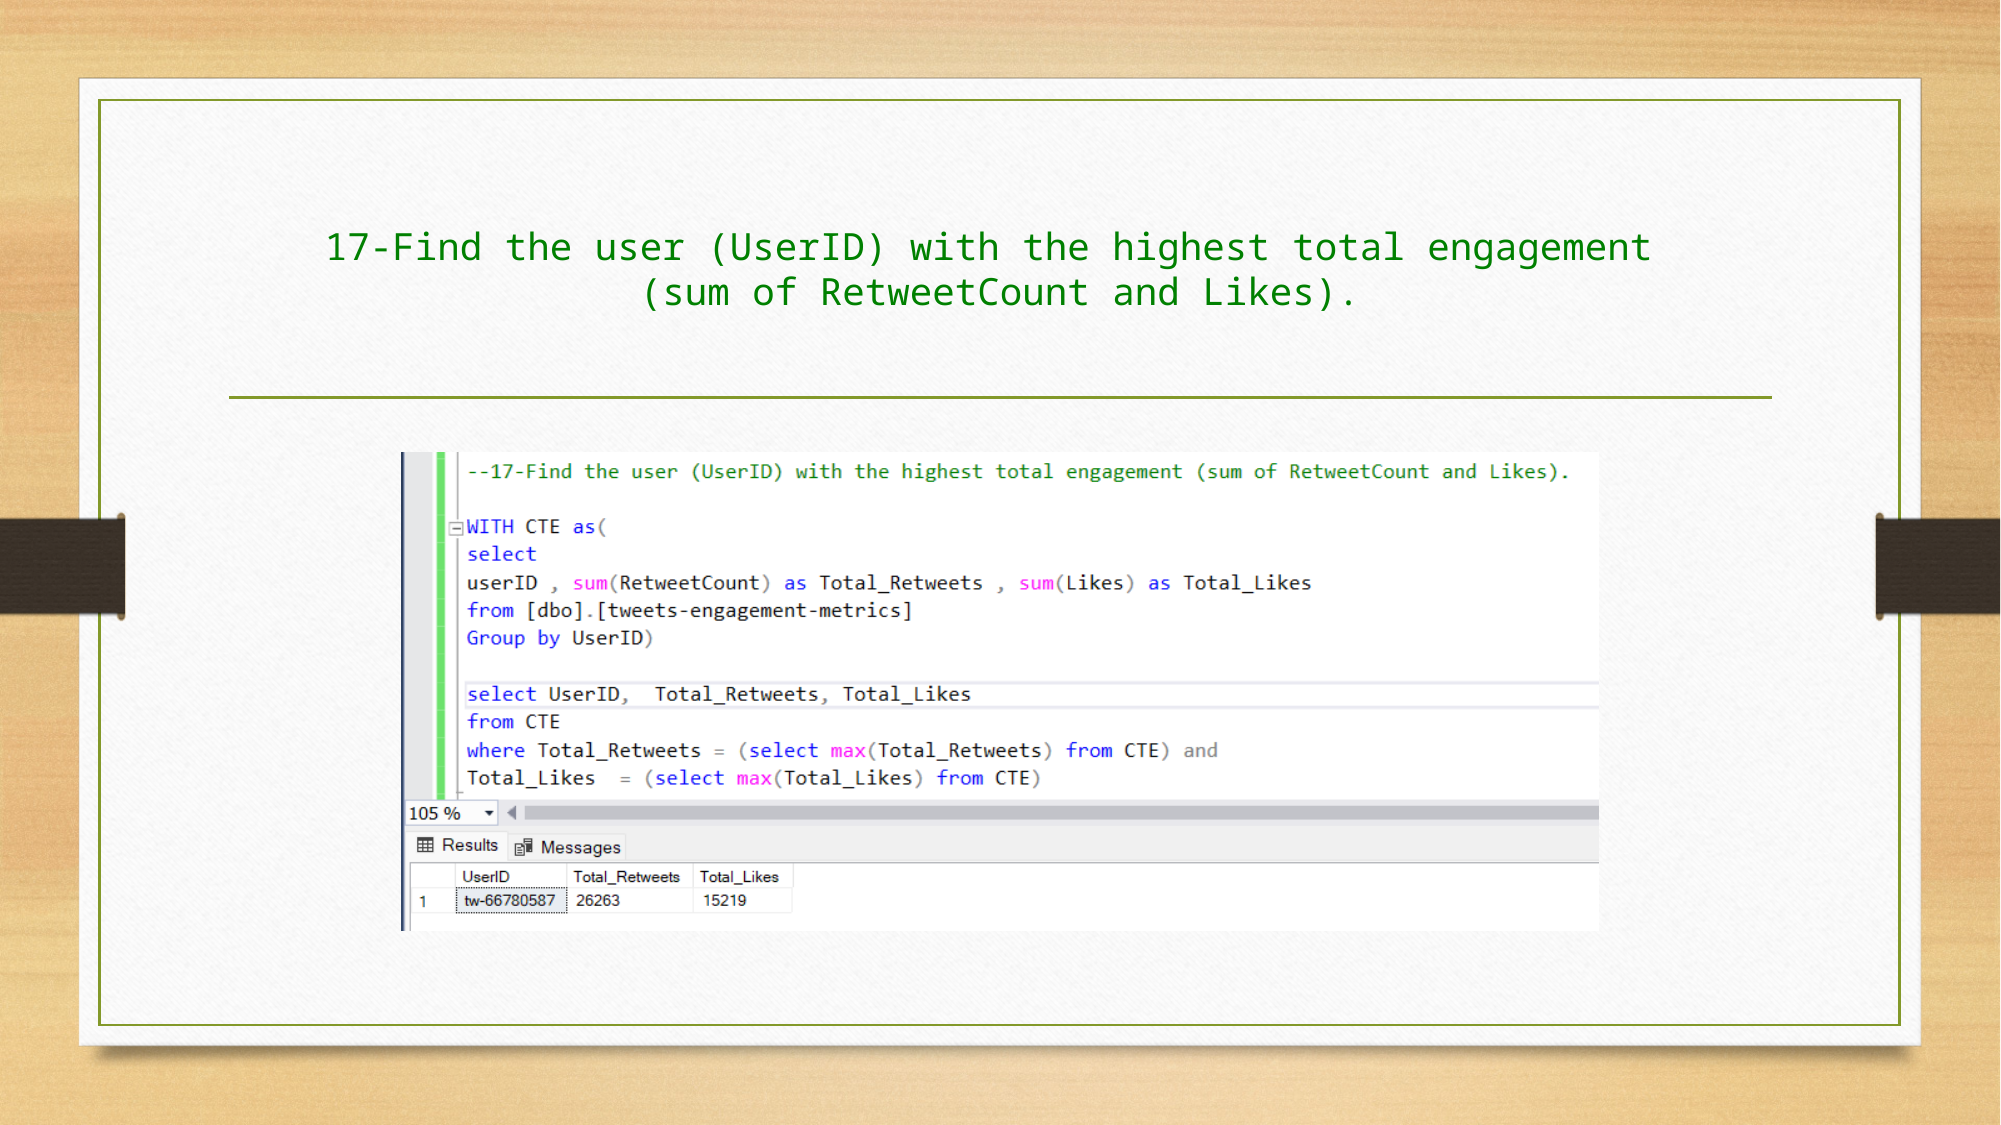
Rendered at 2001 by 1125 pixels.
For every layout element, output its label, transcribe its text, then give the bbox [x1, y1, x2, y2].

picture [0, 0, 2001, 1125]
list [401, 451, 1599, 932]
title 17-Find the user (UserID) with the highest total engagement (sum of RetweetCount and Likes). [212, 161, 1788, 375]
